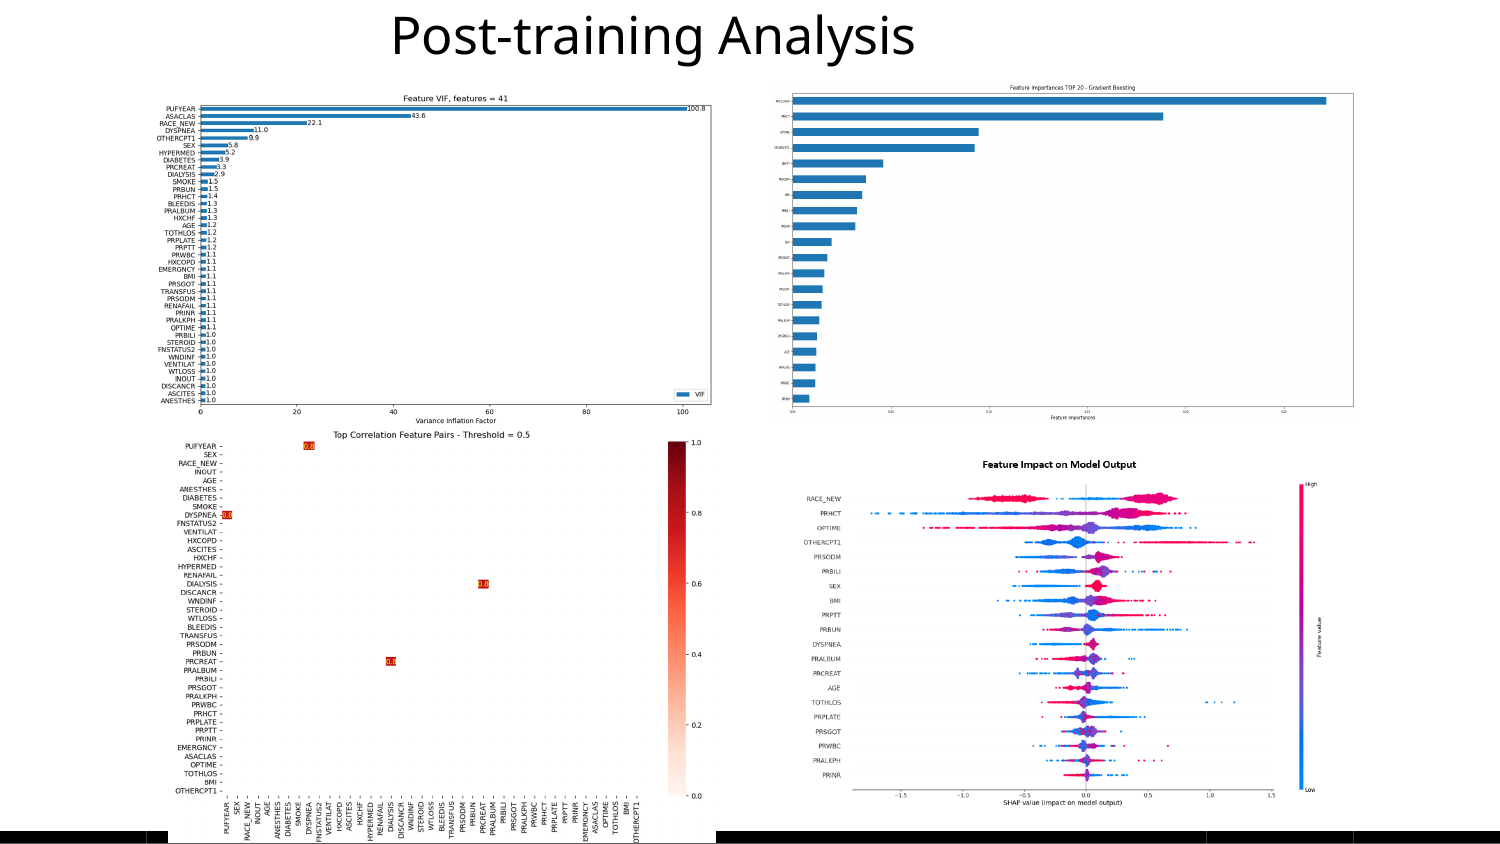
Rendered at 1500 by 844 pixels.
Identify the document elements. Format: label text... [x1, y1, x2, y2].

title Post-training Analysis [384, 14, 1193, 63]
picture [168, 429, 716, 843]
picture [148, 87, 716, 426]
picture [792, 455, 1336, 809]
picture [773, 82, 1355, 421]
